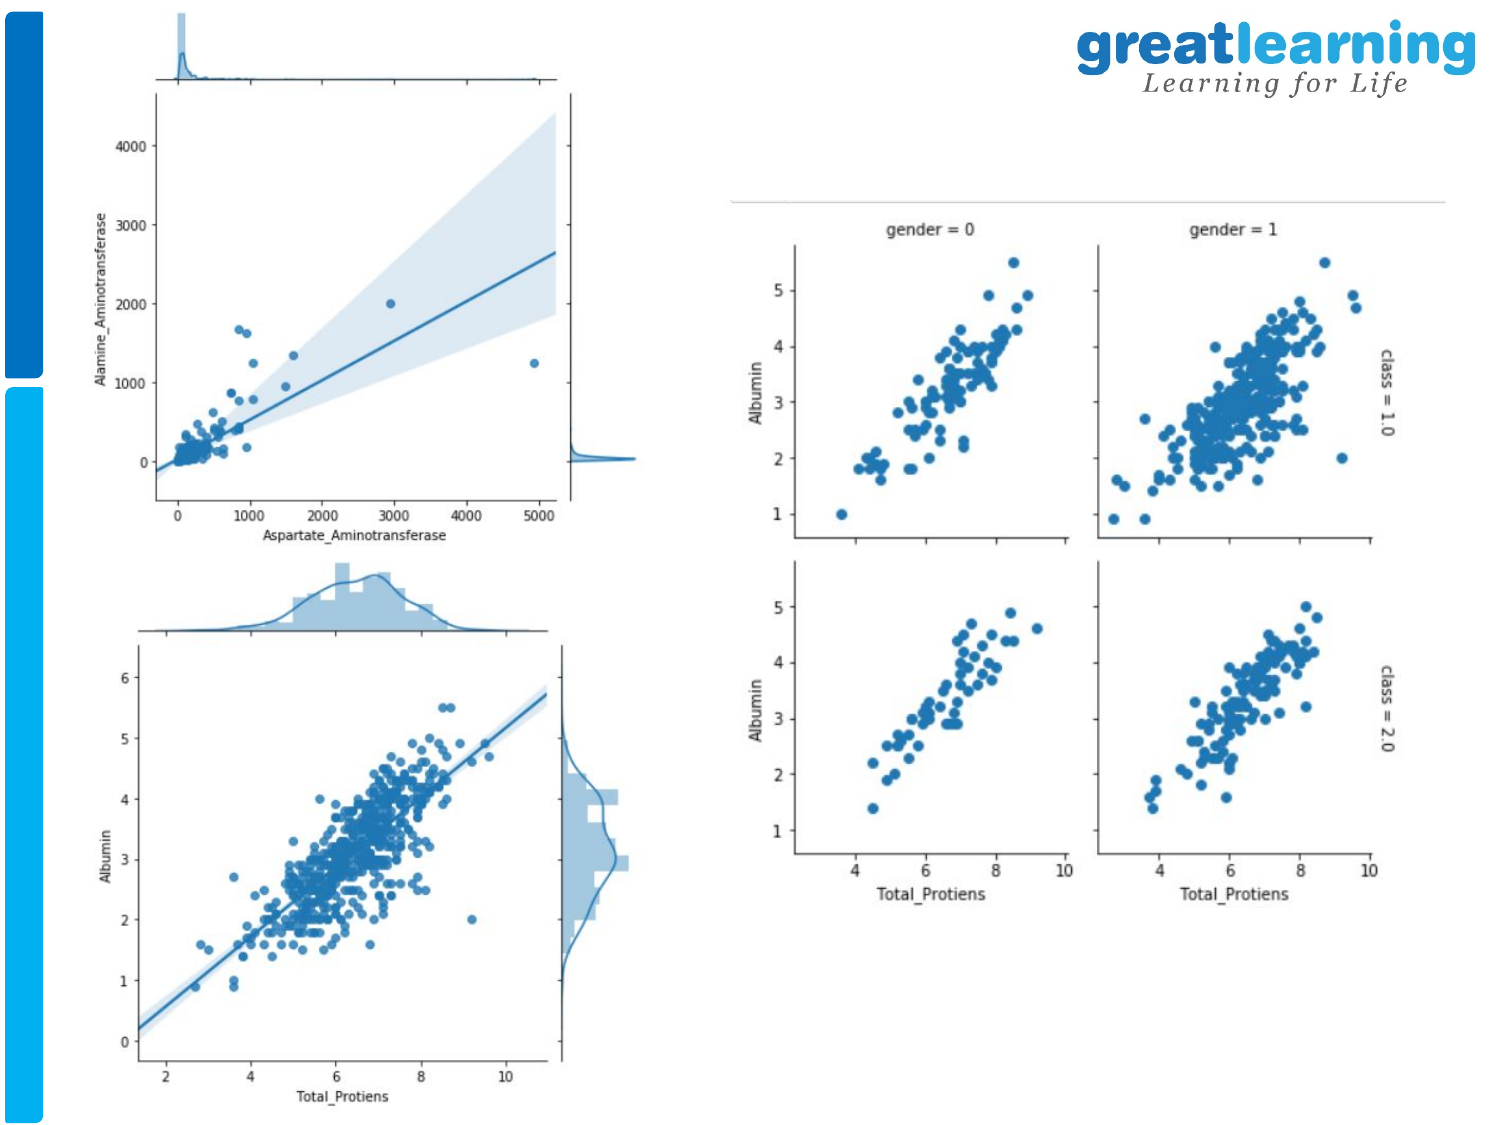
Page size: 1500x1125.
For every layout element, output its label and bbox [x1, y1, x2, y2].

picture [1069, 13, 1481, 109]
picture [74, 553, 663, 1120]
list [74, 10, 651, 553]
picture [712, 200, 1446, 908]
